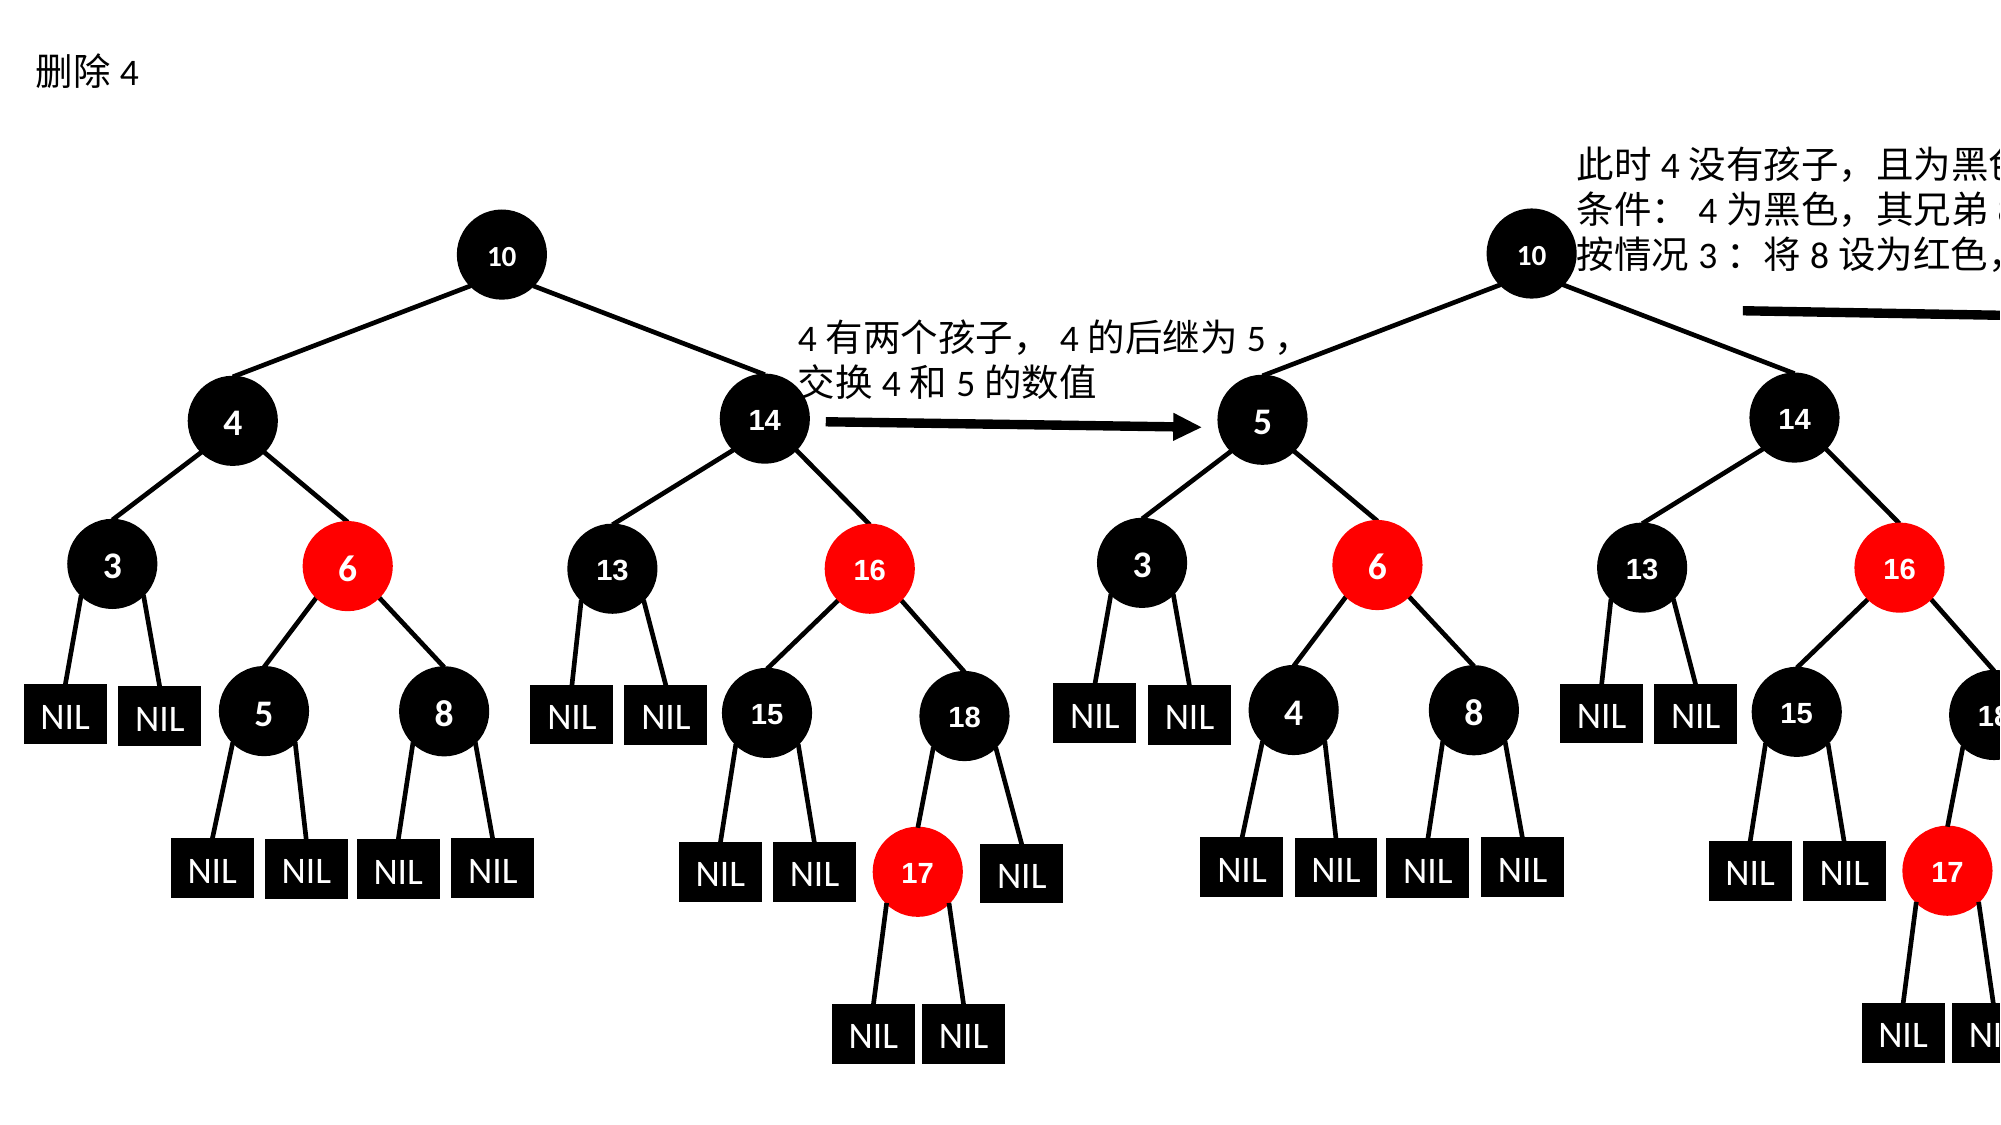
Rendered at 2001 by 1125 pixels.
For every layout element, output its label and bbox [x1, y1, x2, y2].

text_box [24, 133, 2000, 1064]
text_box [20, 40, 154, 101]
text_box [825, 421, 1202, 428]
